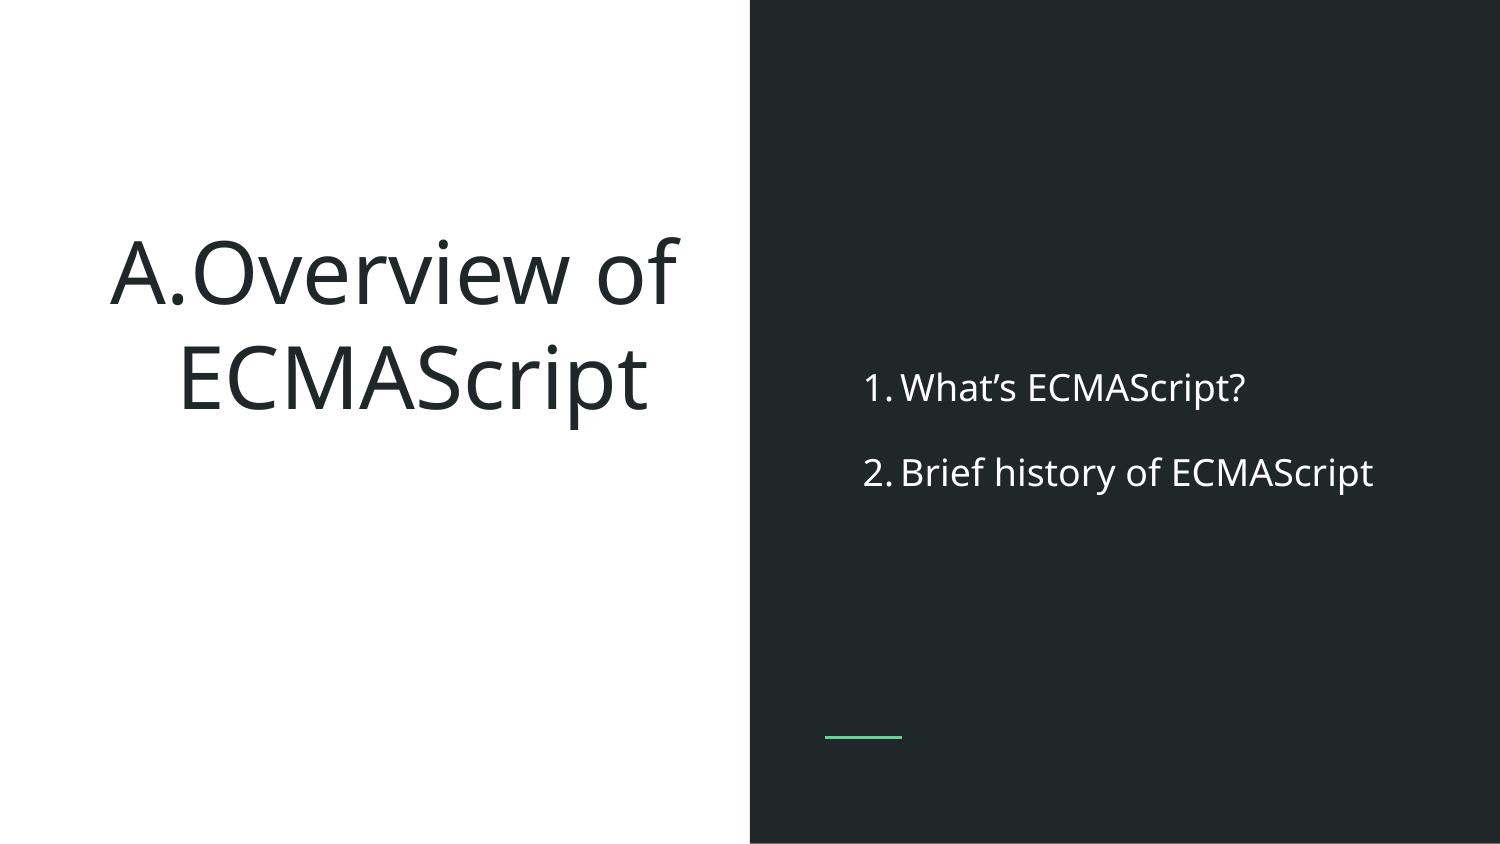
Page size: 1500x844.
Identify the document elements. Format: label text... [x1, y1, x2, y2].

title Overview of ECMAScript [43, 197, 708, 446]
list What’s ECMAScript? Brief history of ECMAScript [810, 93, 1440, 758]
